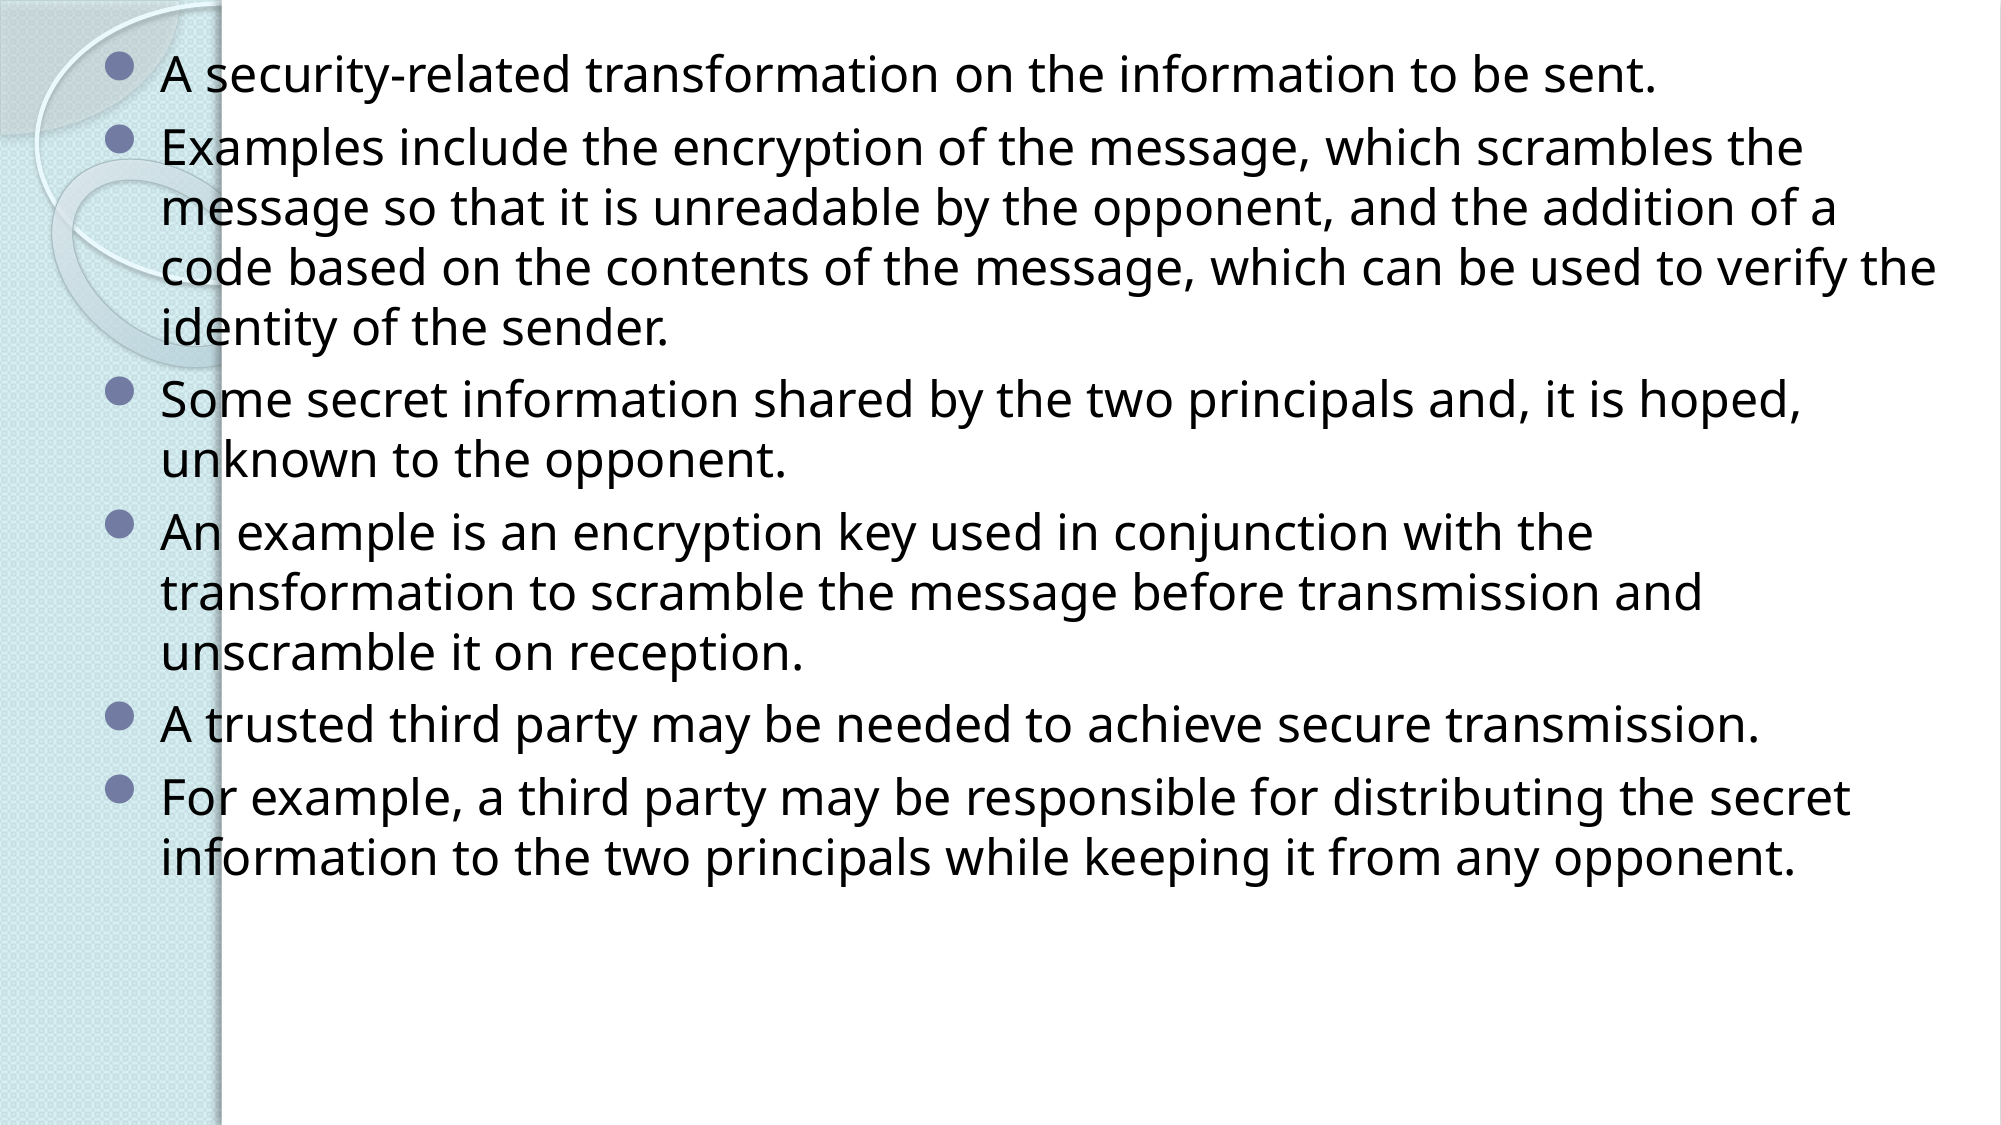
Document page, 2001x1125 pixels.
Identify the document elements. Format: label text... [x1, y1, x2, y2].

list A security-related transformation on the information to be sent. Examples include the encryption of the message, which scrambles the message so that it is unreadable by the opponent, and the addition of a code based on the contents of the message, which can be used to verify the identity of the sender. Some secret information shared by the two principals and, it is hoped, unknown to the opponent. An example is an encryption key used in conjunction with the transformation to scramble the message before transmission and unscramble it on reception. A trusted third party may be needed to achieve secure transmission. For example, a third party may be responsible for distributing the secret information to the two principals while keeping it from any opponent. [85, 35, 1971, 1081]
